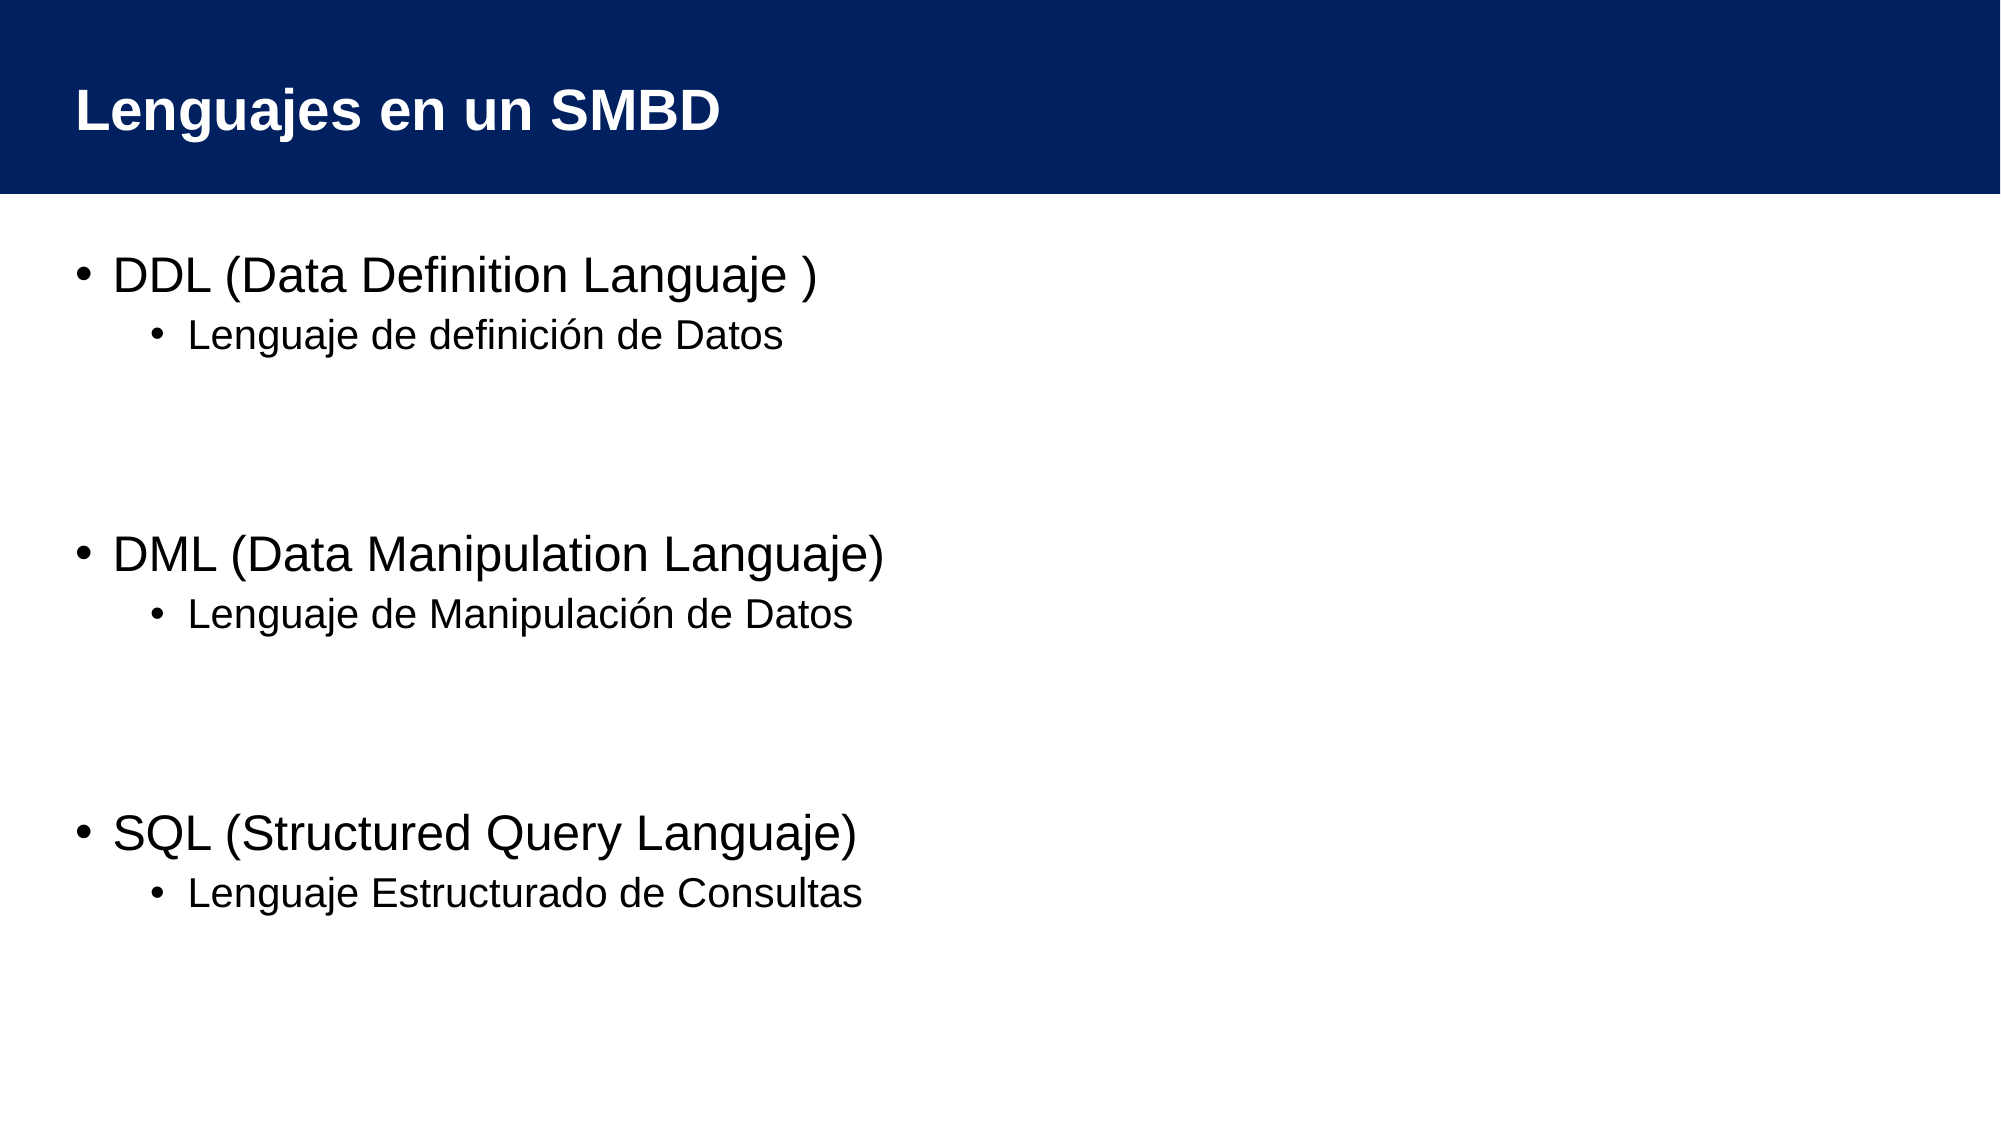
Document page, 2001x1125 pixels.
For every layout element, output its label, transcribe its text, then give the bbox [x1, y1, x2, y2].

list DDL (Data Definition Languaje ) Lenguaje de definición de Datos DML (Data Manipulation Languaje) Lenguaje de Manipulación de Datos SQL (Structured Query Languaje) Lenguaje Estructurado de Consultas [60, 241, 1940, 956]
title Lenguajes en un SMBD [60, 75, 1940, 149]
